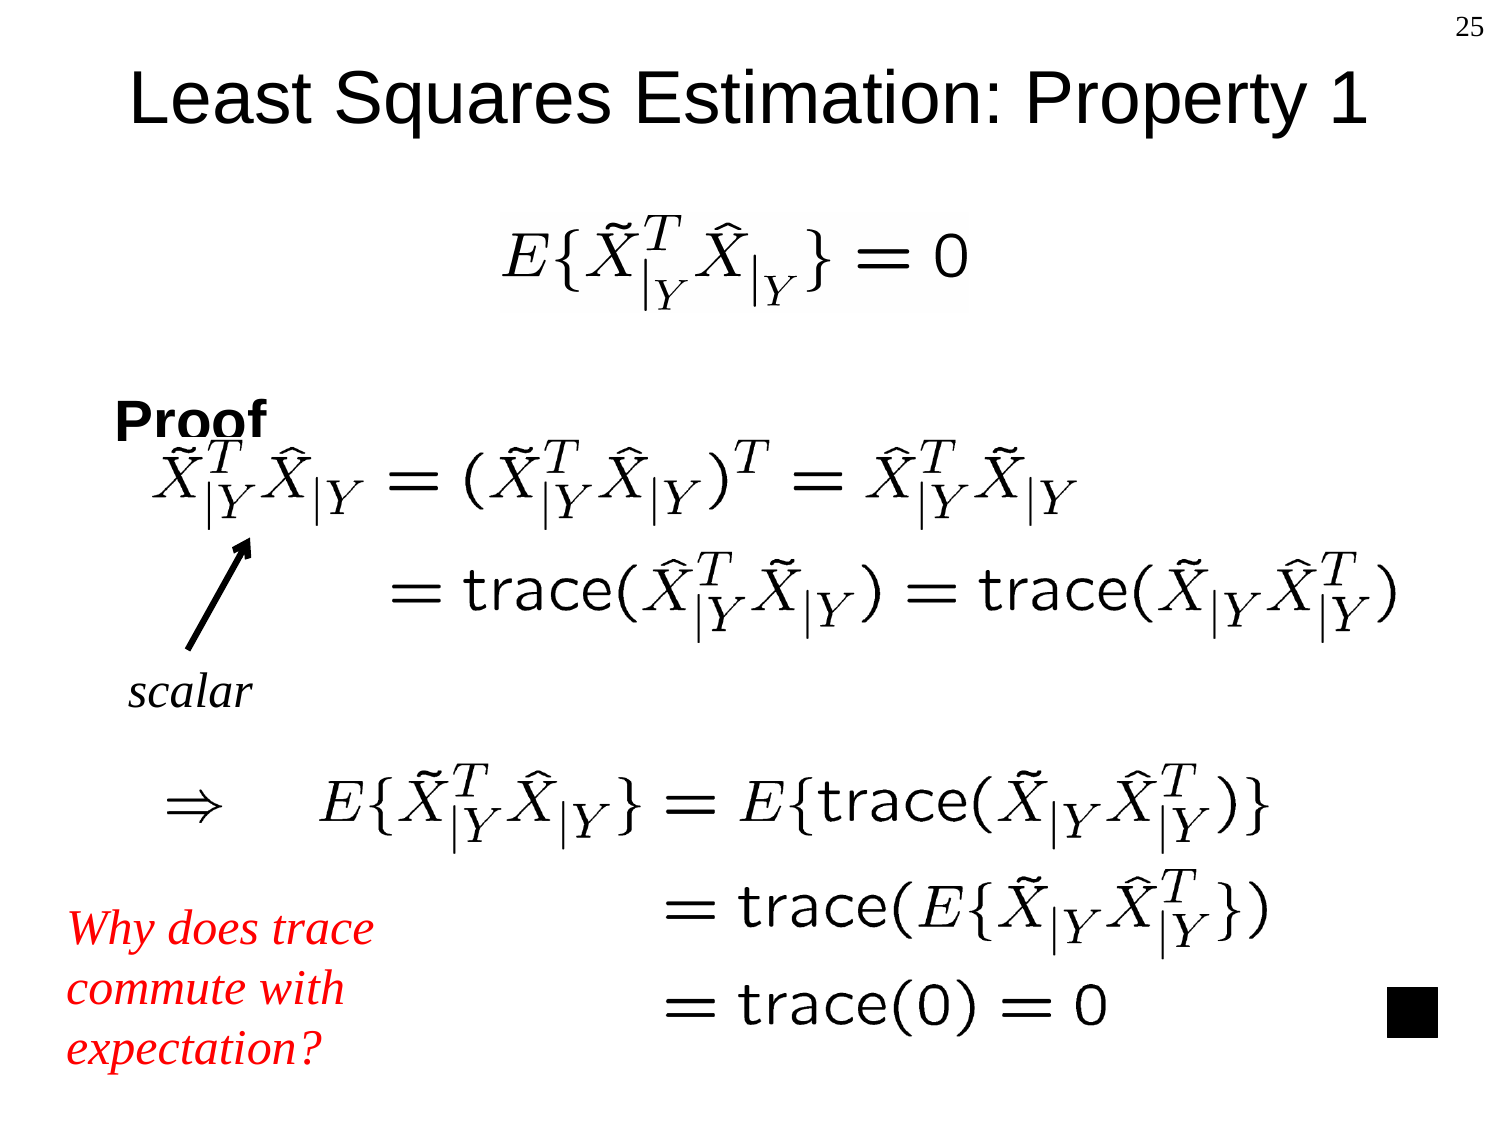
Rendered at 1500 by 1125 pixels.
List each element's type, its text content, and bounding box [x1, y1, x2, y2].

text_box Why does trace commute with expectation? [51, 887, 390, 1083]
text_box scalar [113, 649, 269, 725]
text_box [1387, 987, 1438, 1038]
list Proof [99, 287, 1451, 1125]
picture [499, 212, 969, 313]
title Least Squares Estimation: Property 1 [112, 0, 1388, 188]
slide_number 25 [1388, 0, 1500, 76]
picture [390, 549, 1396, 645]
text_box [162, 562, 276, 626]
picture [165, 762, 1271, 1038]
picture [152, 437, 1079, 533]
